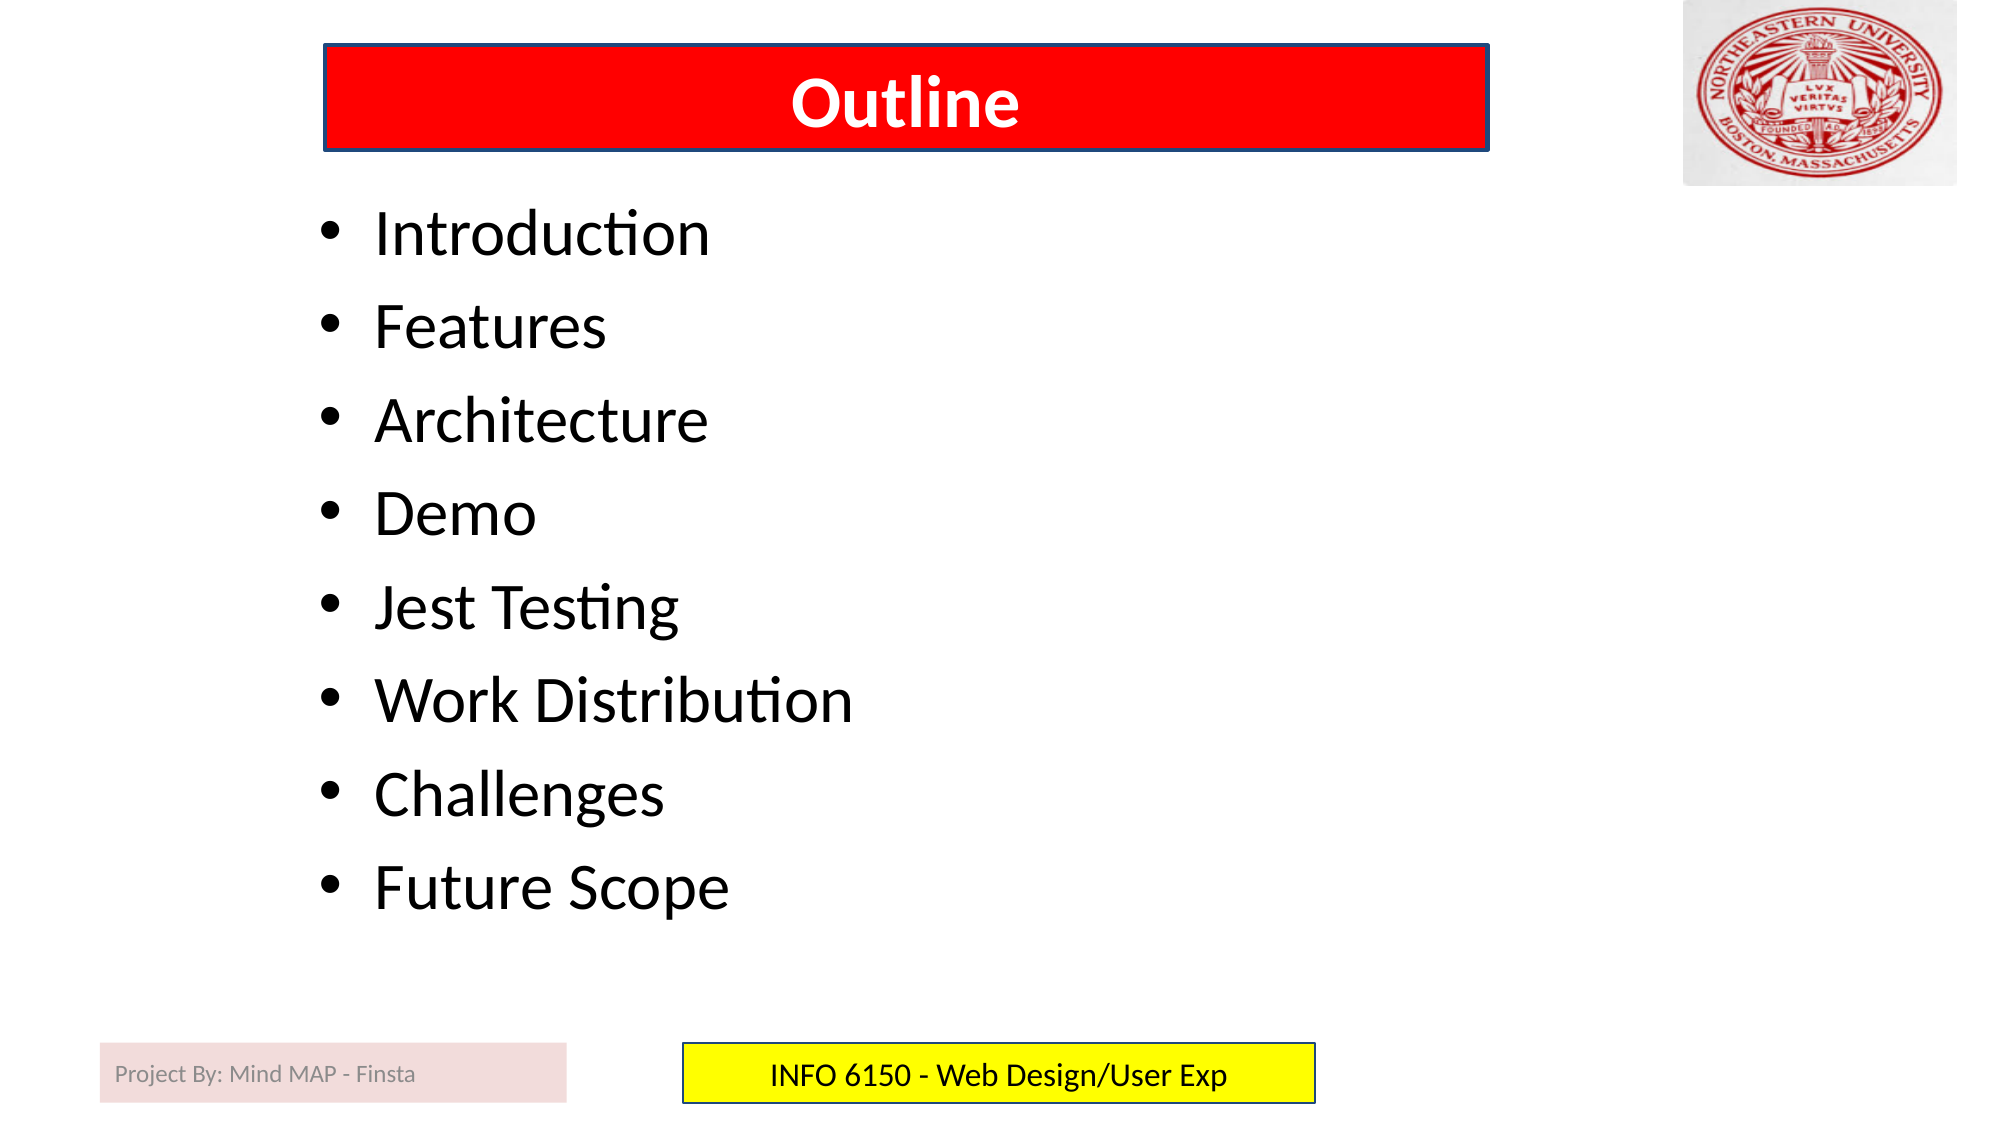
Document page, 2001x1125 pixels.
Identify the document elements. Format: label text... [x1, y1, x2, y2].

list Introduction Features Architecture Demo Jest Testing Work Distribution Challenges Future Scope [303, 181, 1654, 1012]
picture [1683, 0, 1957, 186]
title Outline [323, 43, 1490, 152]
footer INFO 6150 - Web Design/User Exp [682, 1042, 1316, 1104]
slide_number Project By: Mind MAP - Finsta [99, 1042, 567, 1103]
